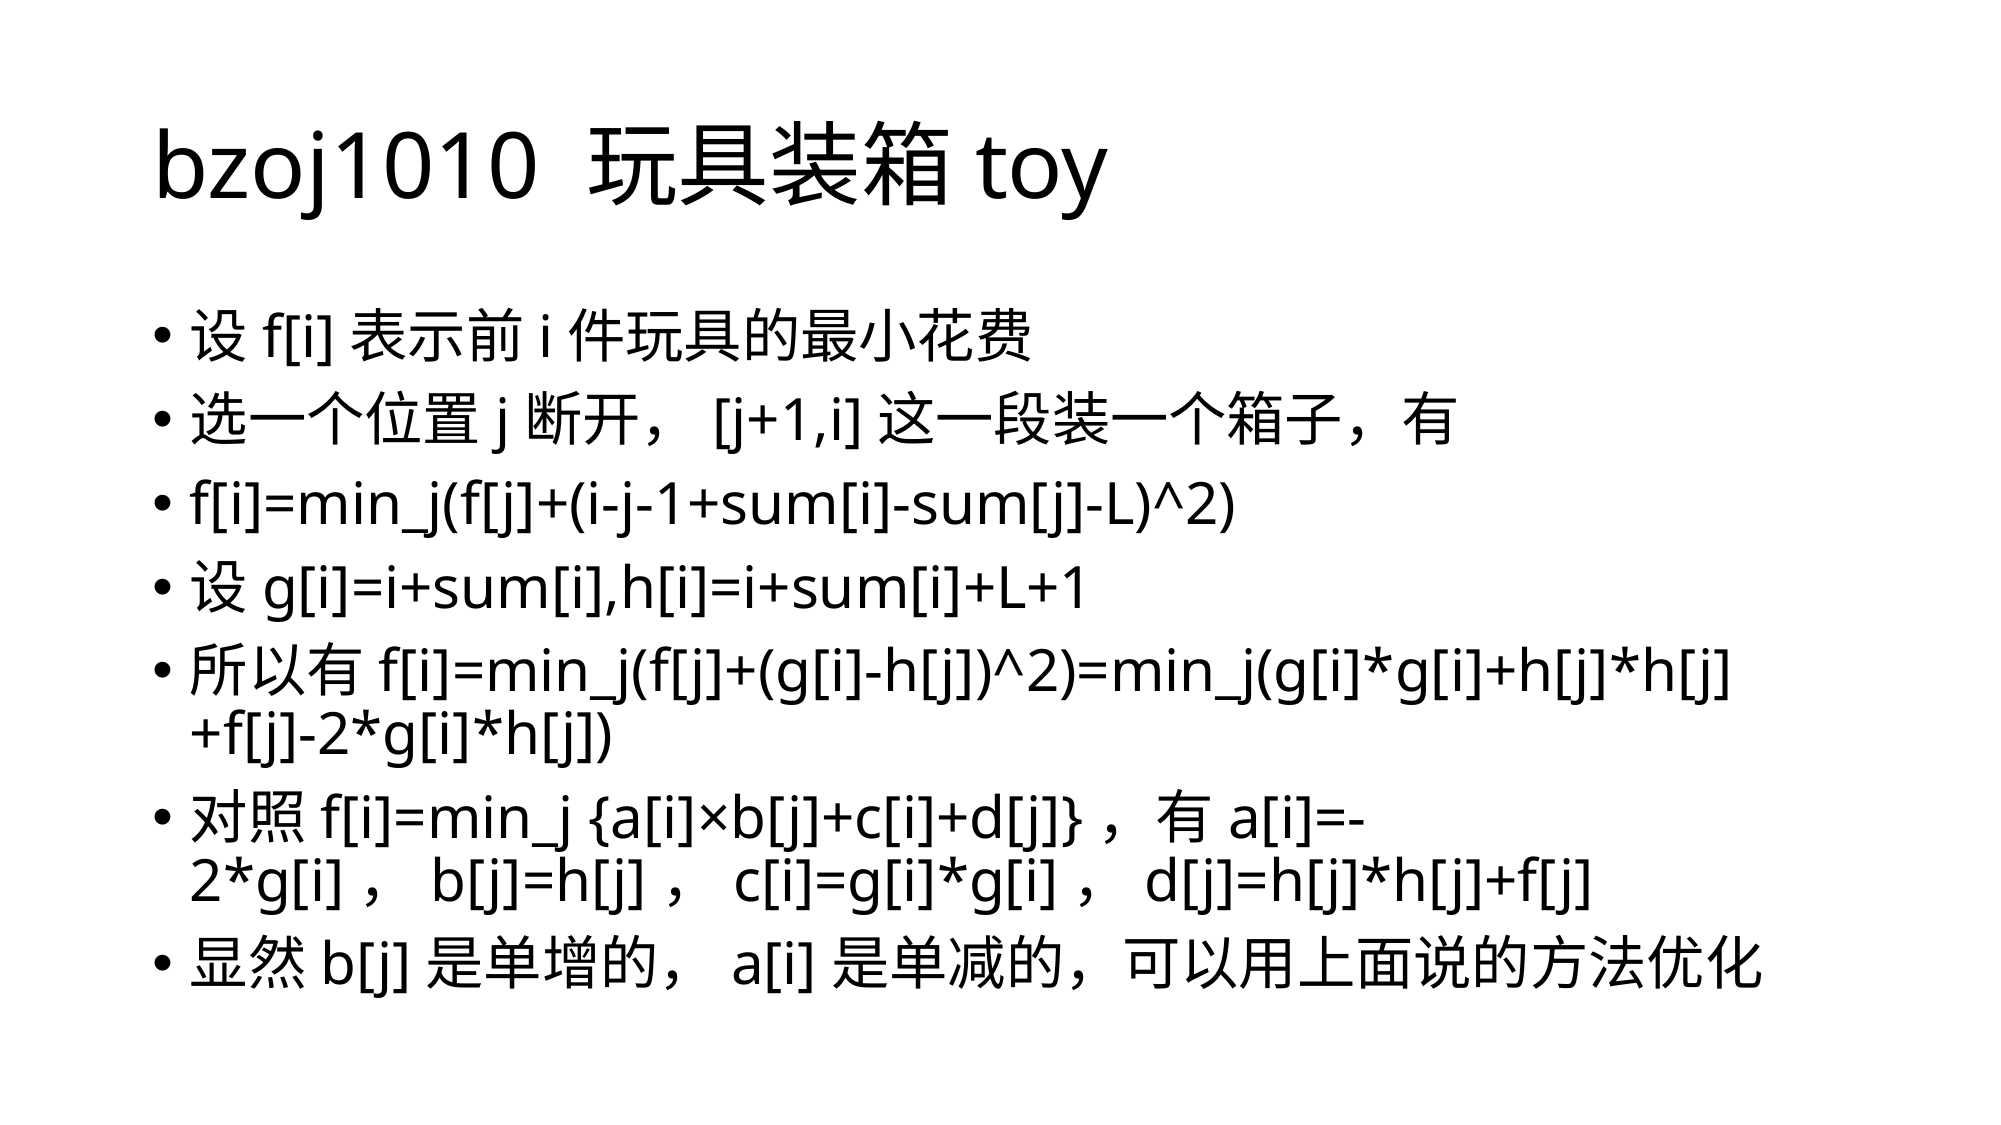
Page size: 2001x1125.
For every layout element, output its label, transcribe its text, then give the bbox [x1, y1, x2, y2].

list 设f[i]表示前i件玩具的最小花费 选一个位置j断开，[j+1,i]这一段装一个箱子，有 f[i]=min_j(f[j]+(i-j-1+sum[i]-sum[j]-L)^2) 设g[i]=i+sum[i],h[i]=i+sum[i]+L+1 所以有f[i]=min_j(f[j]+(g[i]-h[j])^2)=min_j(g[i]*g[i]+h[j]*h[j]+f[j]-2*g[i]*h[j]) 对照f[i]=min_j {a[i]×b[j]+c[i]+d[j]}，有a[i]=-2*g[i]，b[j]=h[j]，c[i]=g[i]*g[i]，d[j]=h[j]*h[j]+f[j] 显然b[j]是单增的，a[i]是单减的，可以用上面说的方法优化 [137, 299, 1863, 1014]
title bzoj1010 玩具装箱toy [137, 59, 1863, 278]
